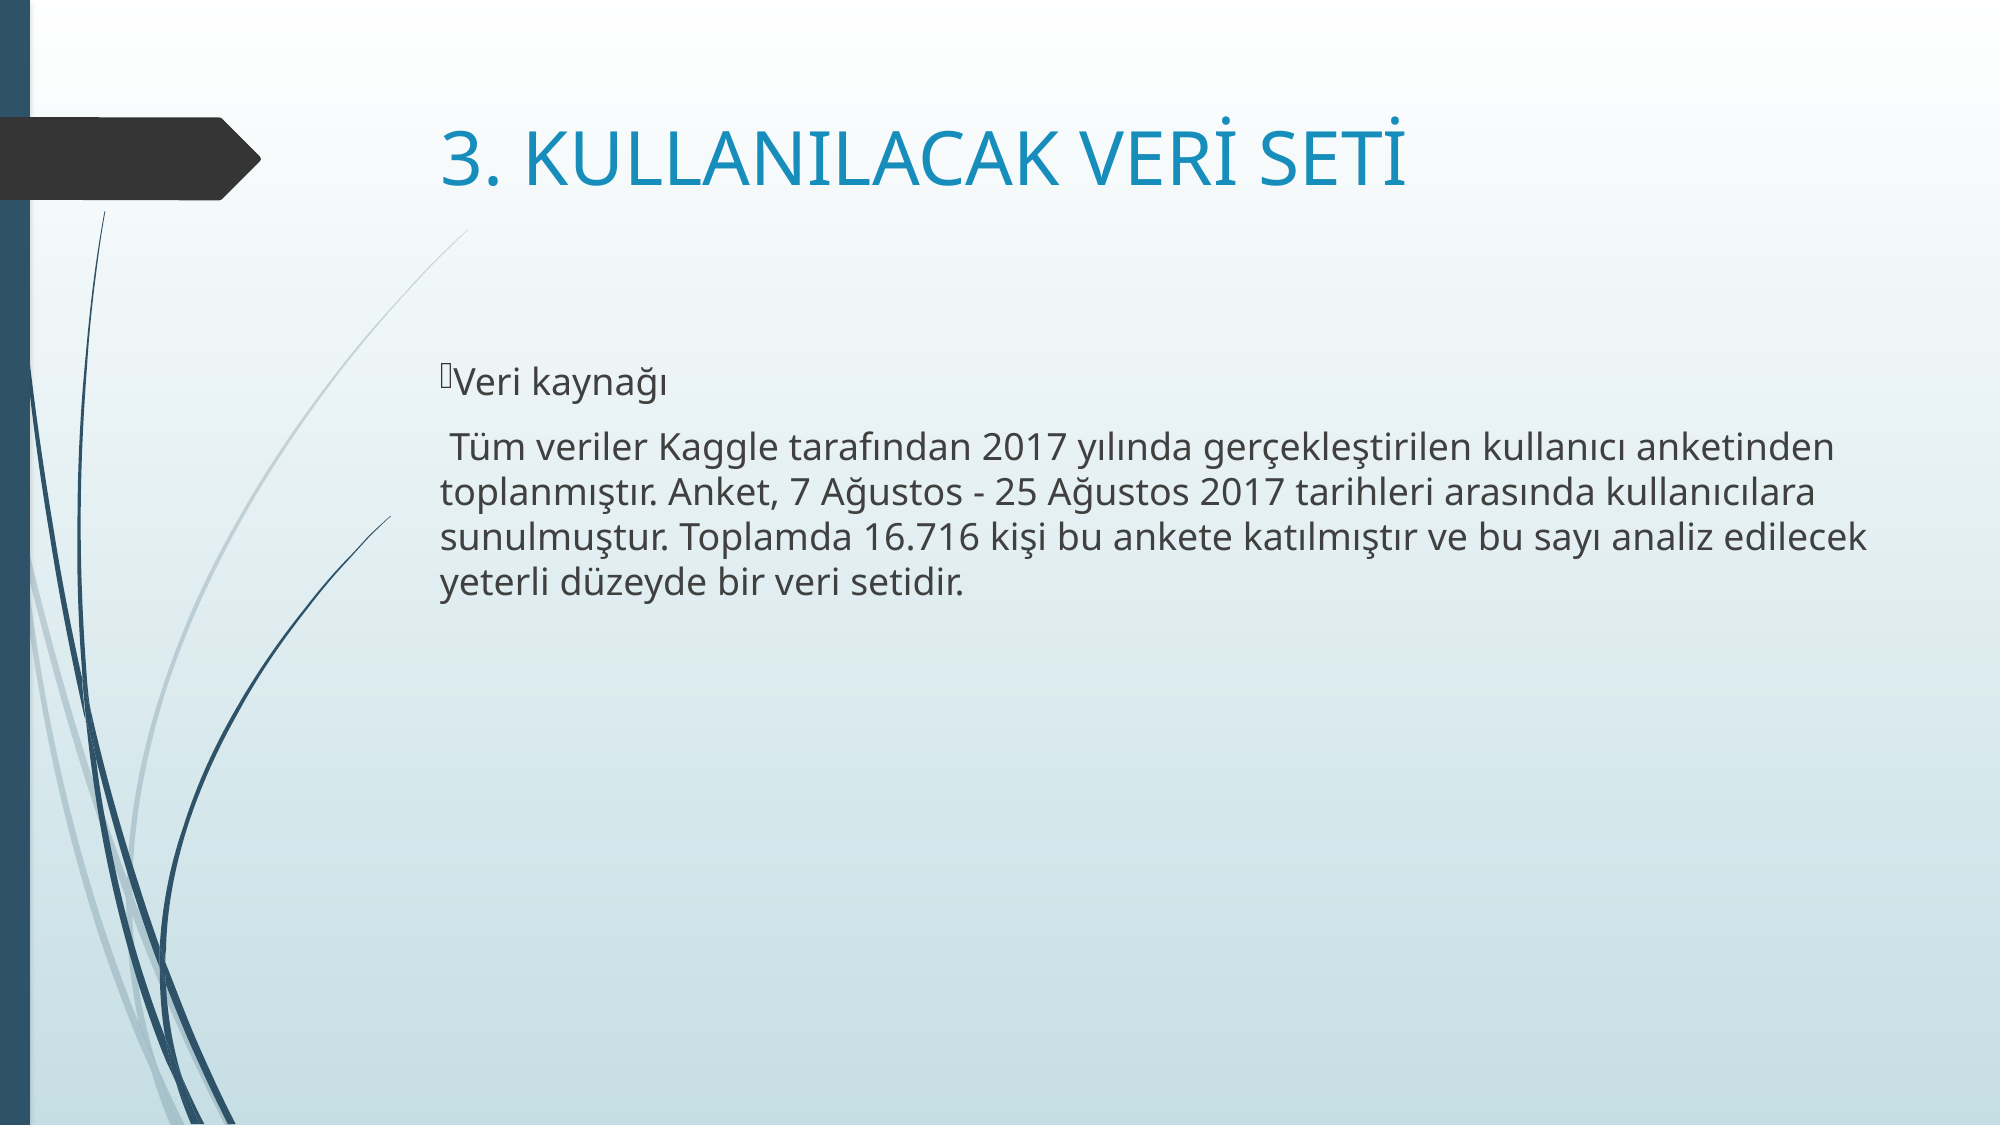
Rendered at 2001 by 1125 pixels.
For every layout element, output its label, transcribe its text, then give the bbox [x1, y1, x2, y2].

title 3. KULLANILACAK VERİ SETİ [425, 102, 1888, 313]
list Veri kaynağı Tüm veriler Kaggle tarafından 2017 yılında gerçekleştirilen kullanıcı anketinden toplanmıştır. Anket, 7 Ağustos - 25 Ağustos 2017 tarihleri arasında kullanıcılara sunulmuştur. Toplamda 16.716 kişi bu ankete katılmıştır ve bu sayı analiz edilecek yeterli düzeyde bir veri setidir. [424, 350, 1888, 970]
